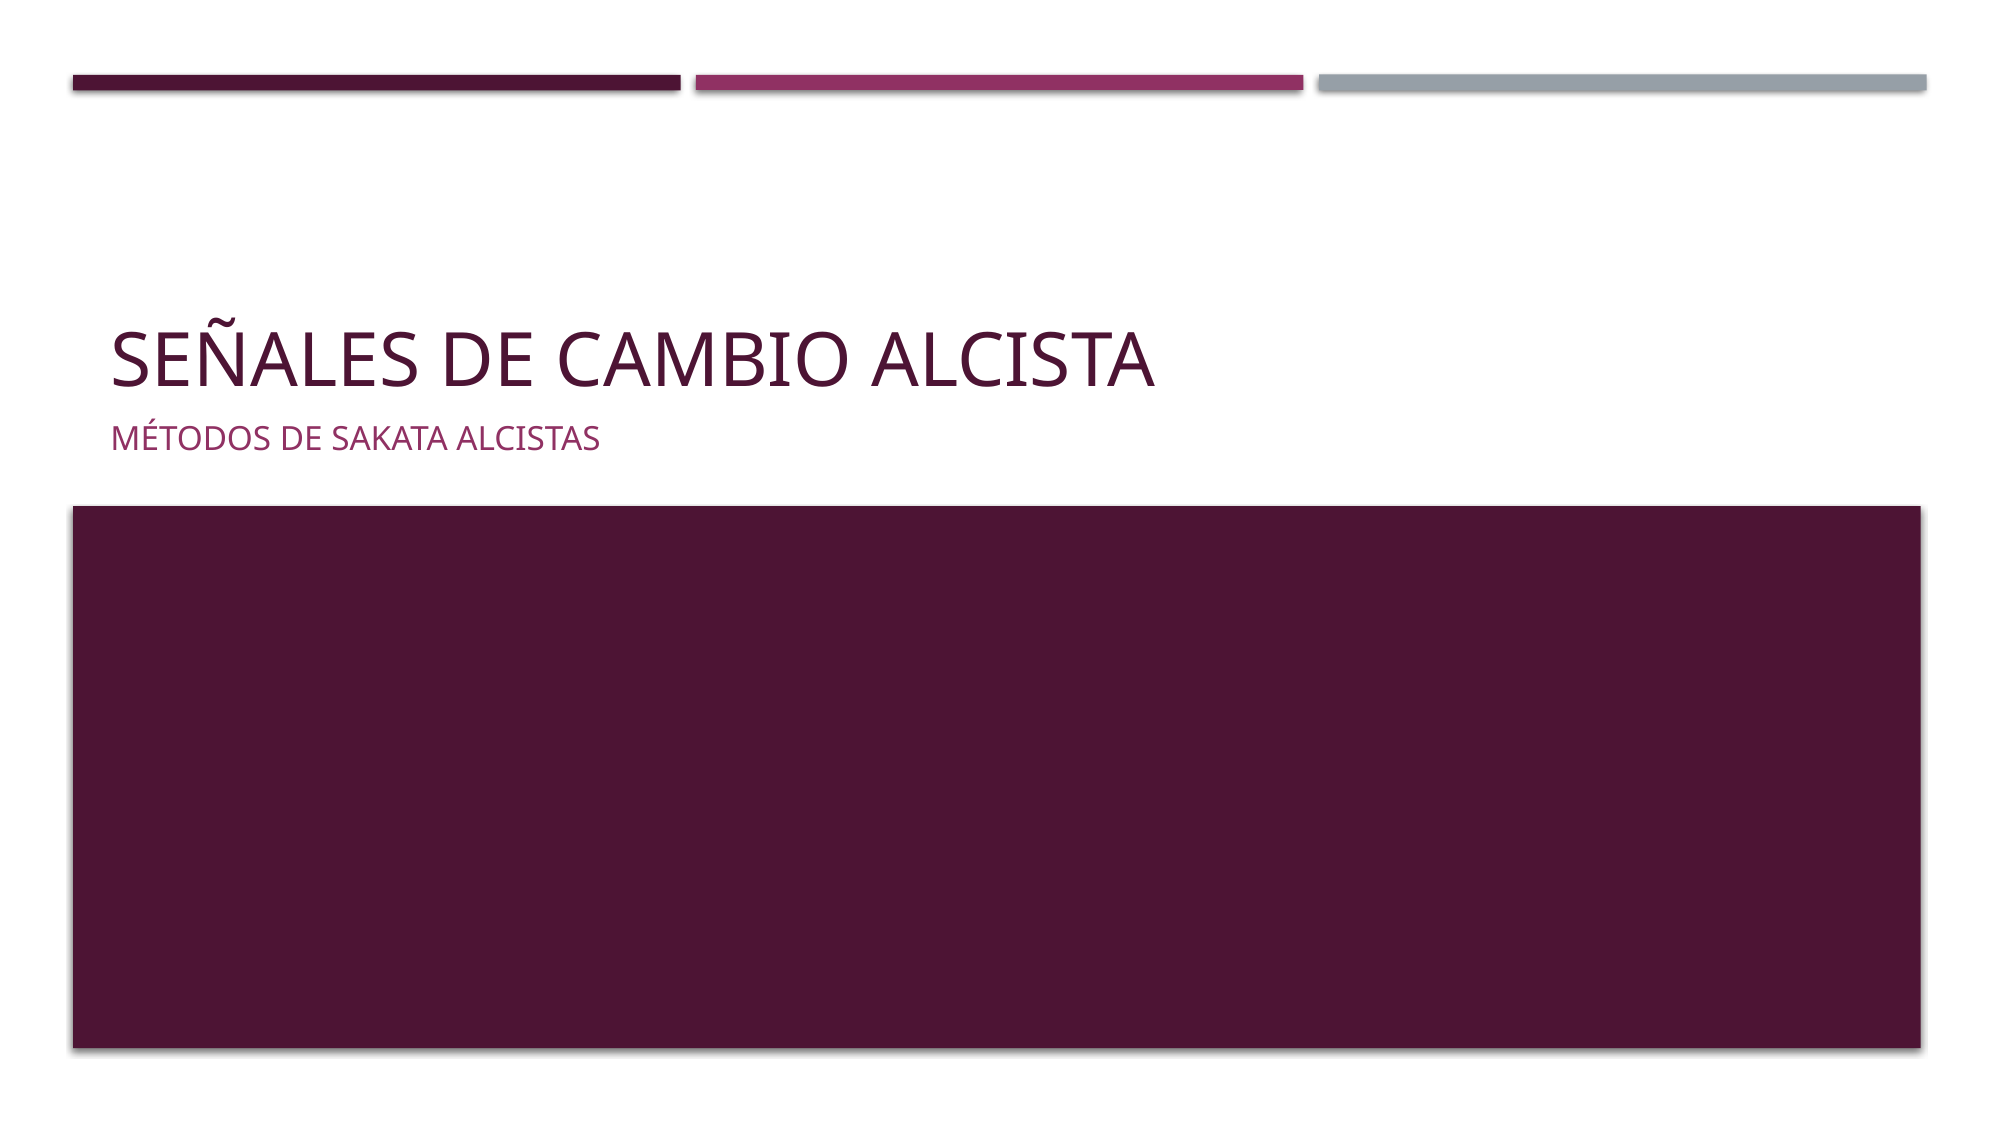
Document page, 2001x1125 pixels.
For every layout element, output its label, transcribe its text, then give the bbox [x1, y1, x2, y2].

subtitle Métodos de Sakata alcistas [95, 409, 1899, 507]
title Señales de cambio alcista [95, 167, 1899, 409]
